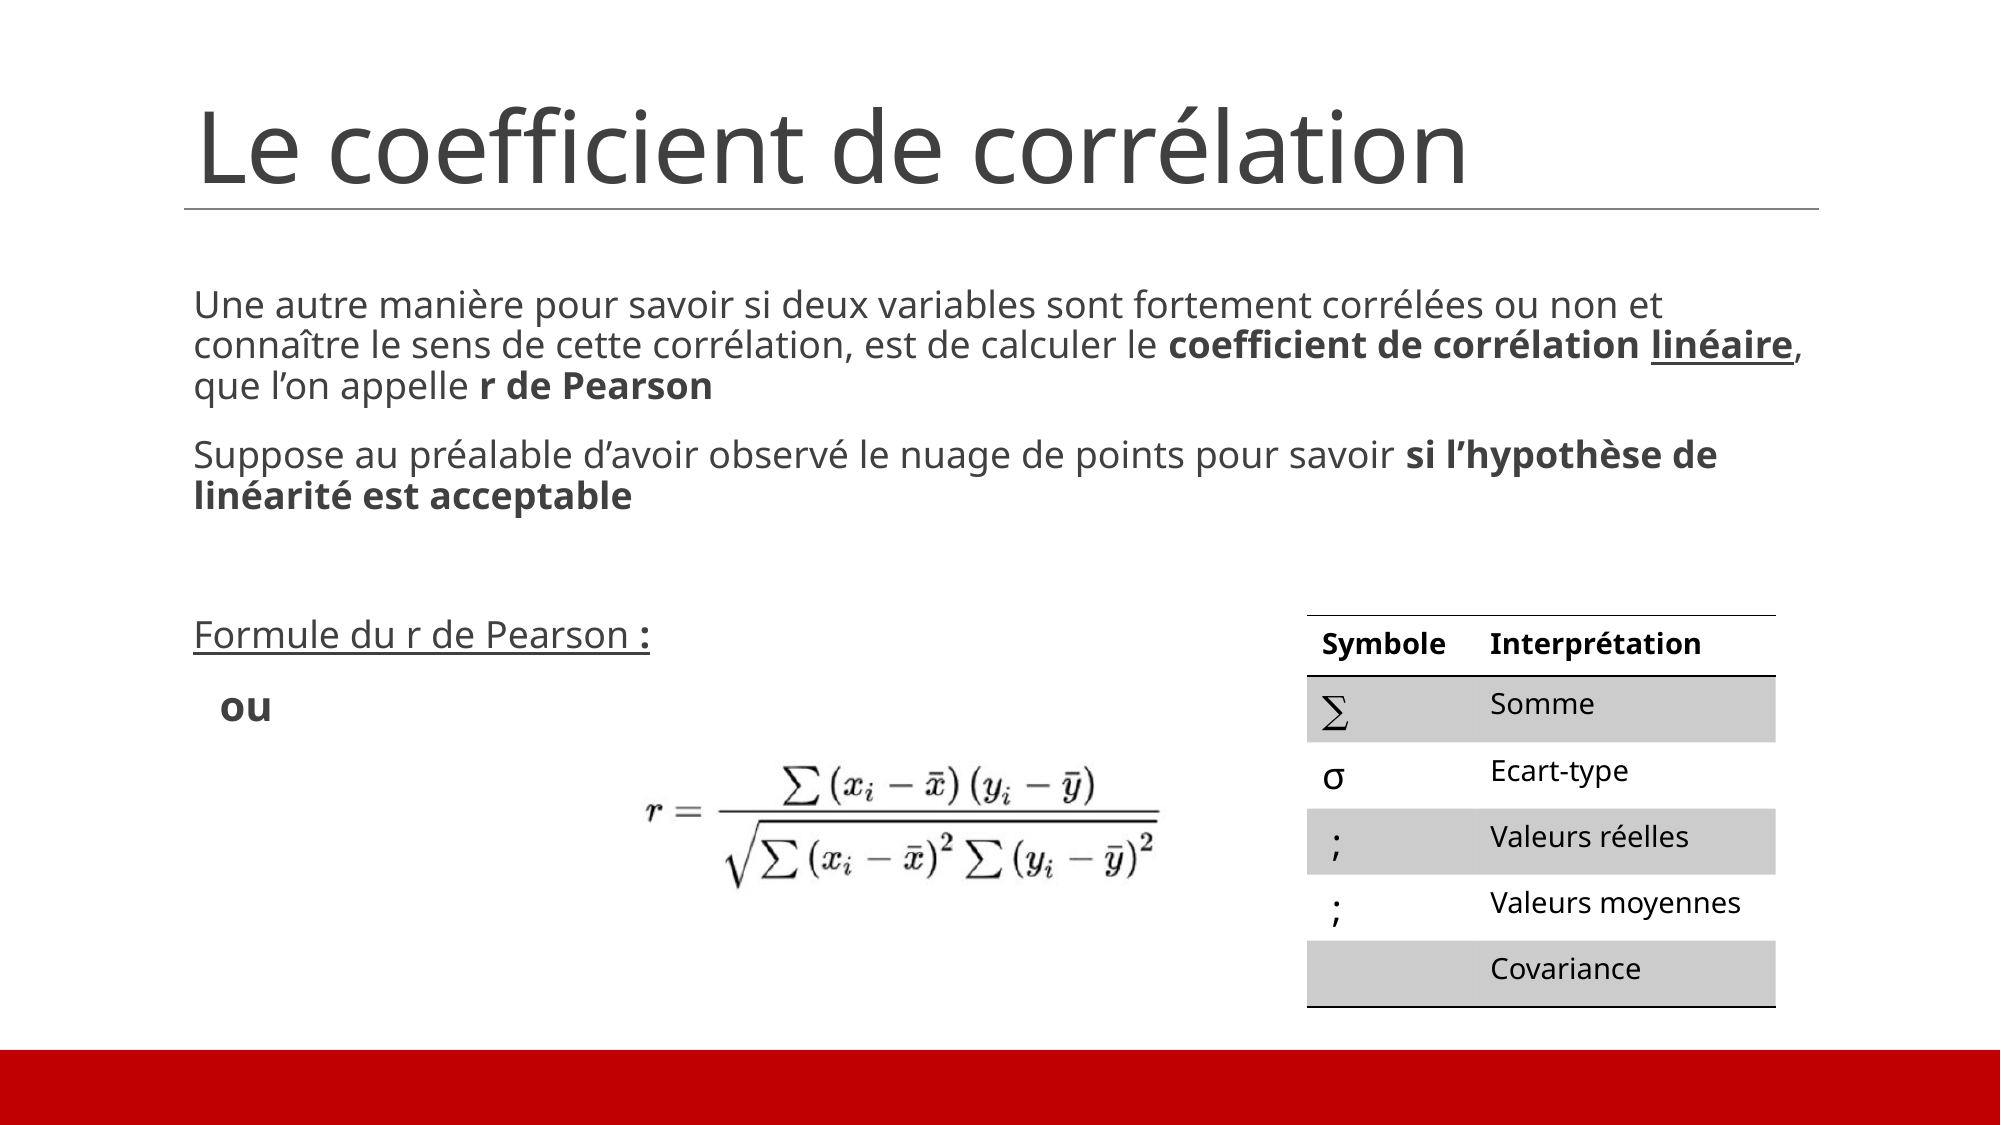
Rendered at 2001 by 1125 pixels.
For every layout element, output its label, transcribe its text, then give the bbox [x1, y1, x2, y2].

title Le coefficient de corrélation [180, 73, 1830, 212]
picture [603, 729, 1222, 924]
